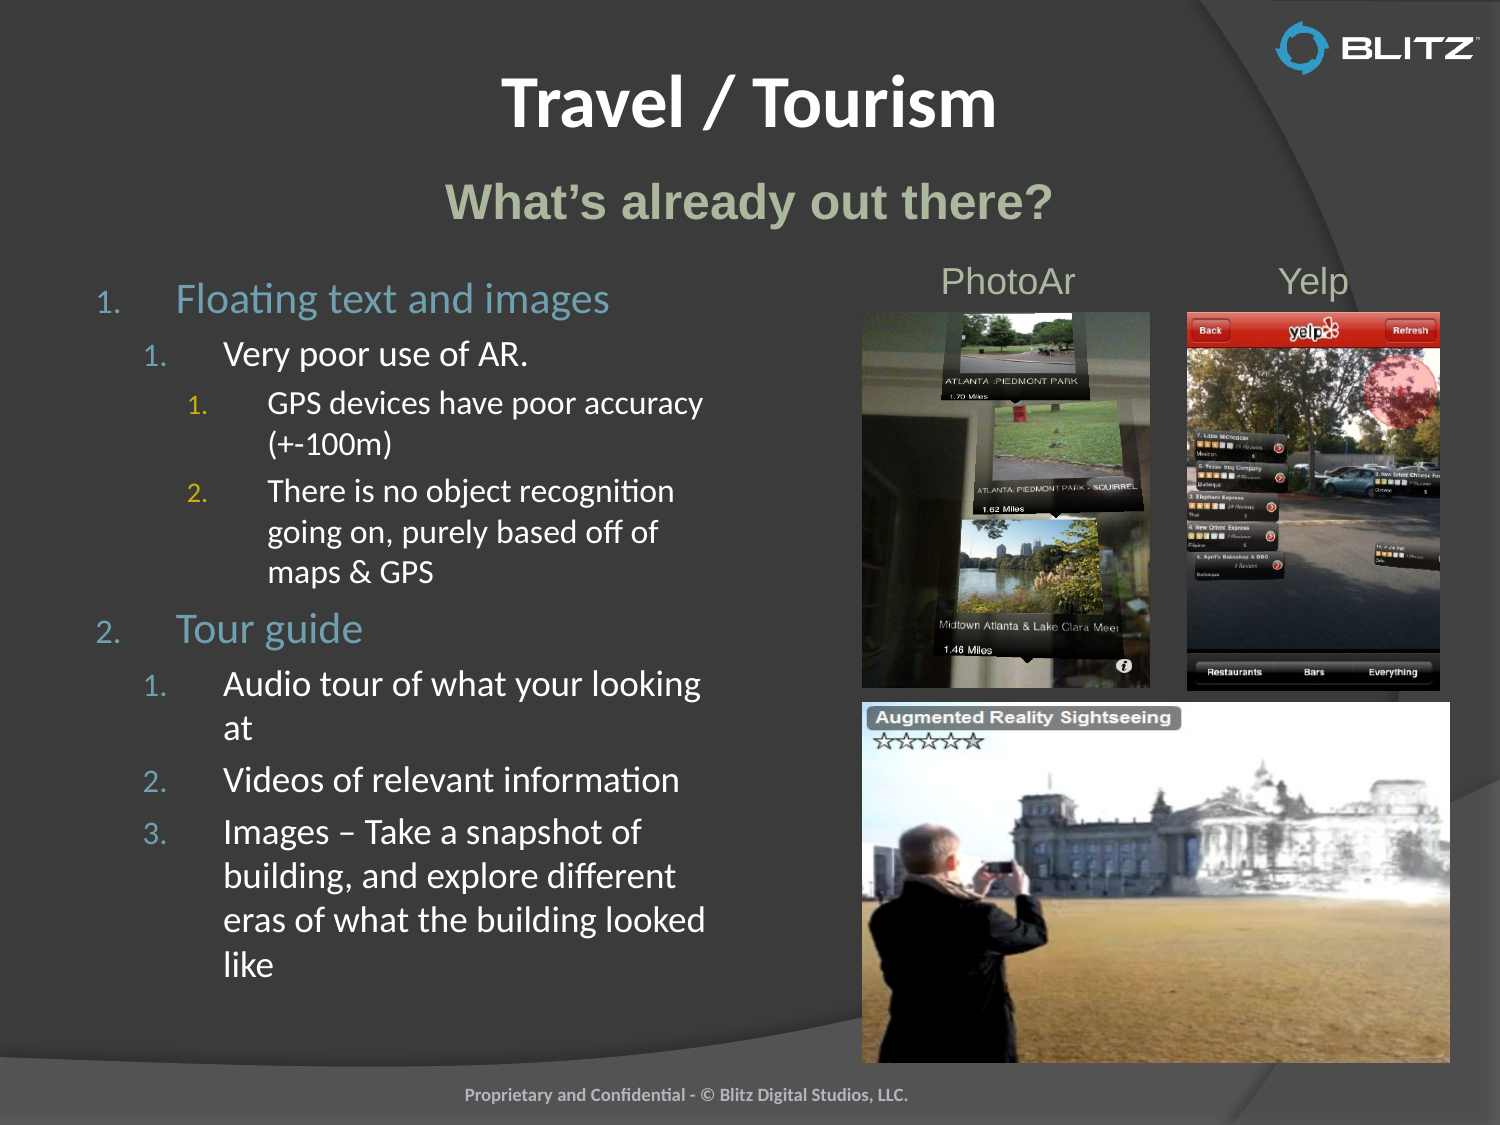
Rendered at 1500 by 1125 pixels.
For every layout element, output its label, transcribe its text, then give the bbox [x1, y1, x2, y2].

text_box PhotoAr [925, 249, 1091, 302]
picture [862, 312, 1151, 688]
list Floating text and images Very poor use of AR. GPS devices have poor accuracy (+-100m) There is no object recognition going on, purely based off of maps & GPS Tour guide Audio tour of what your looking at Videos of relevant information Images – Take a snapshot of building, and explore different eras of what the building looked like [75, 262, 738, 1005]
picture [1187, 312, 1440, 691]
text_box What’s already out there? [0, 162, 1500, 238]
picture [862, 702, 1451, 1063]
picture [1275, 21, 1480, 75]
title Travel / Tourism [75, 45, 1425, 150]
text_box Yelp [1263, 249, 1365, 302]
